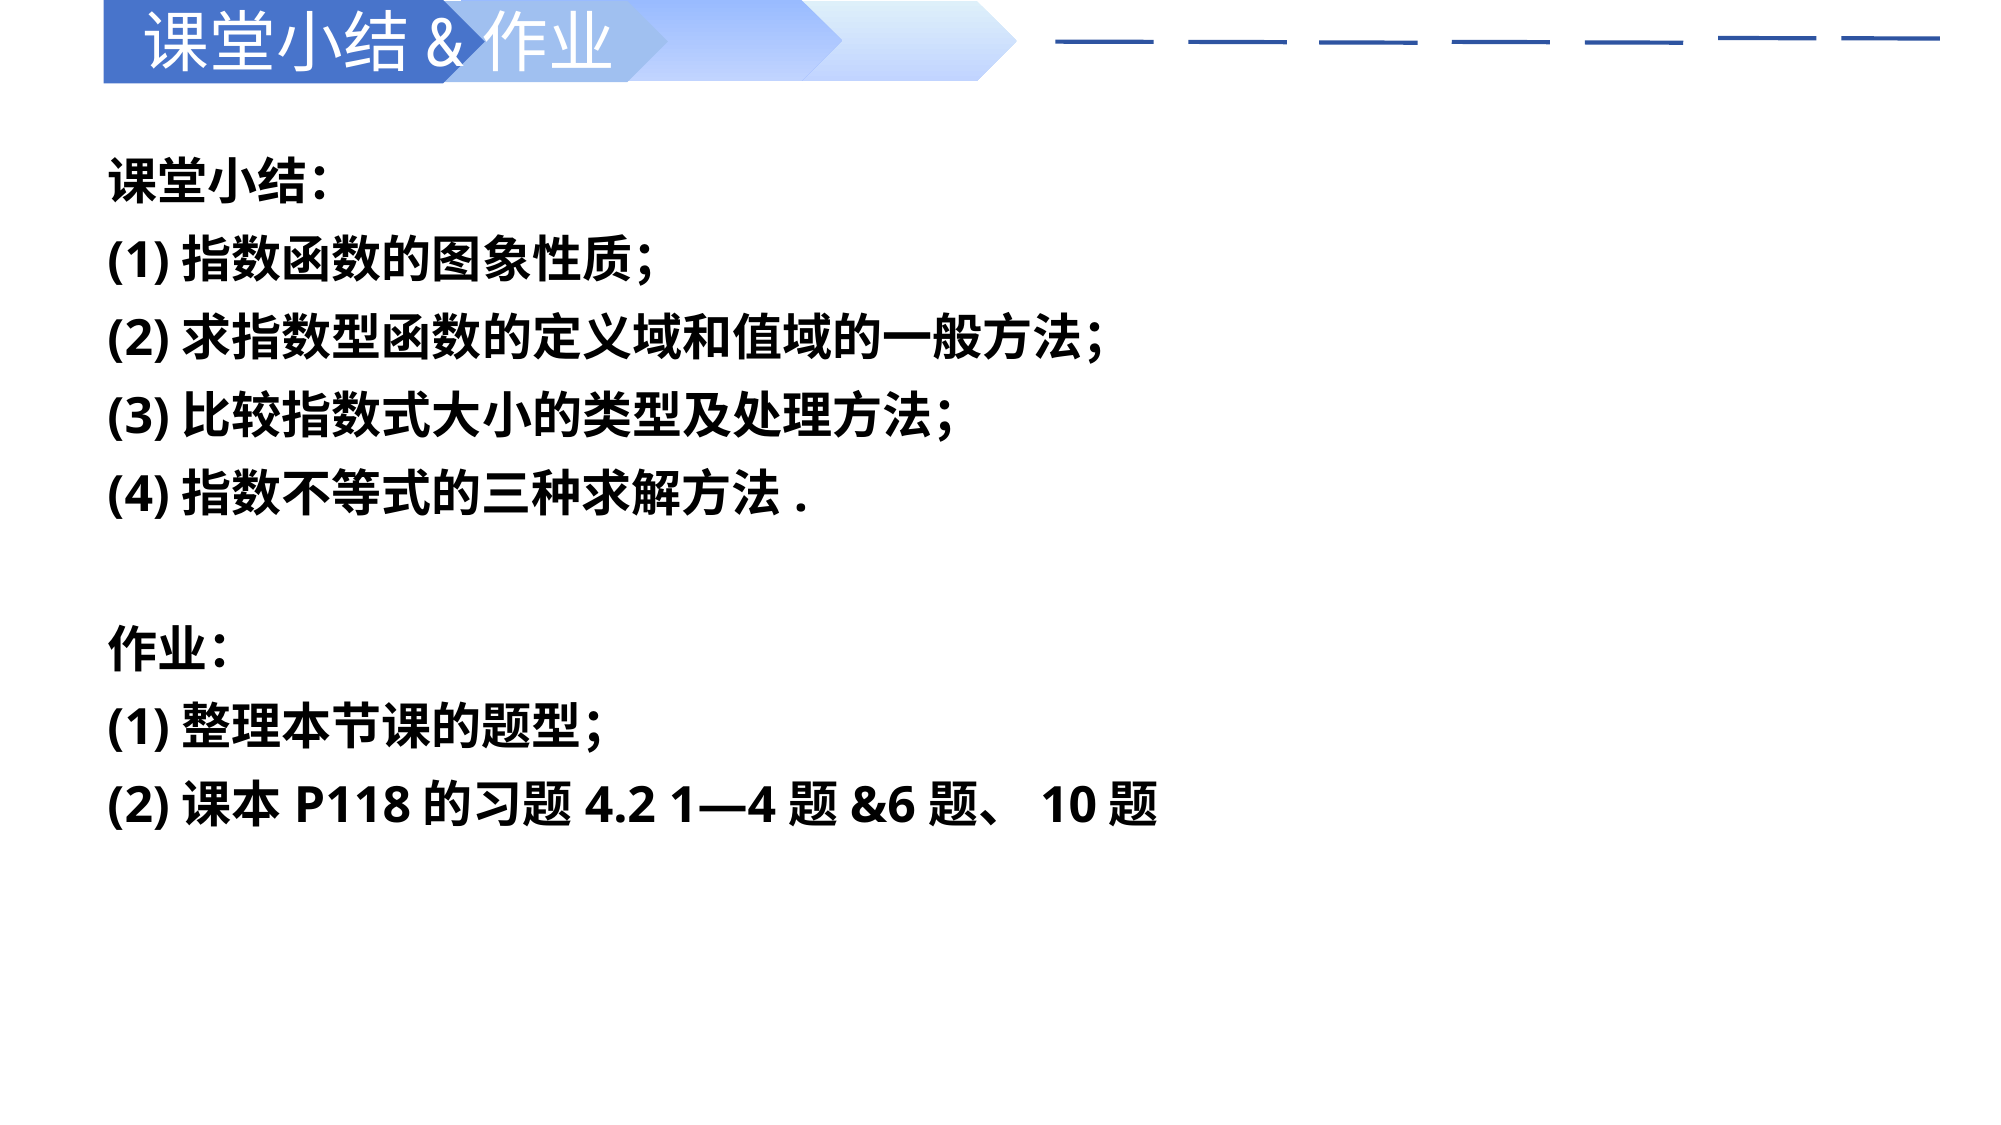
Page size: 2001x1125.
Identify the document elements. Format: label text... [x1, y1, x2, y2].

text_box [103, 0, 1941, 89]
text_box 课堂小结： (1)指数函数的图象性质； (2)求指数型函数的定义域和值域的一般方法； (3)比较指数式大小的类型及处理方法； (4)指数不等式的三种求解方法. 作业： (1)整理本节课的题型； (2)课本P118的习题4.2 1—4题&6题、10题 [92, 124, 1174, 841]
